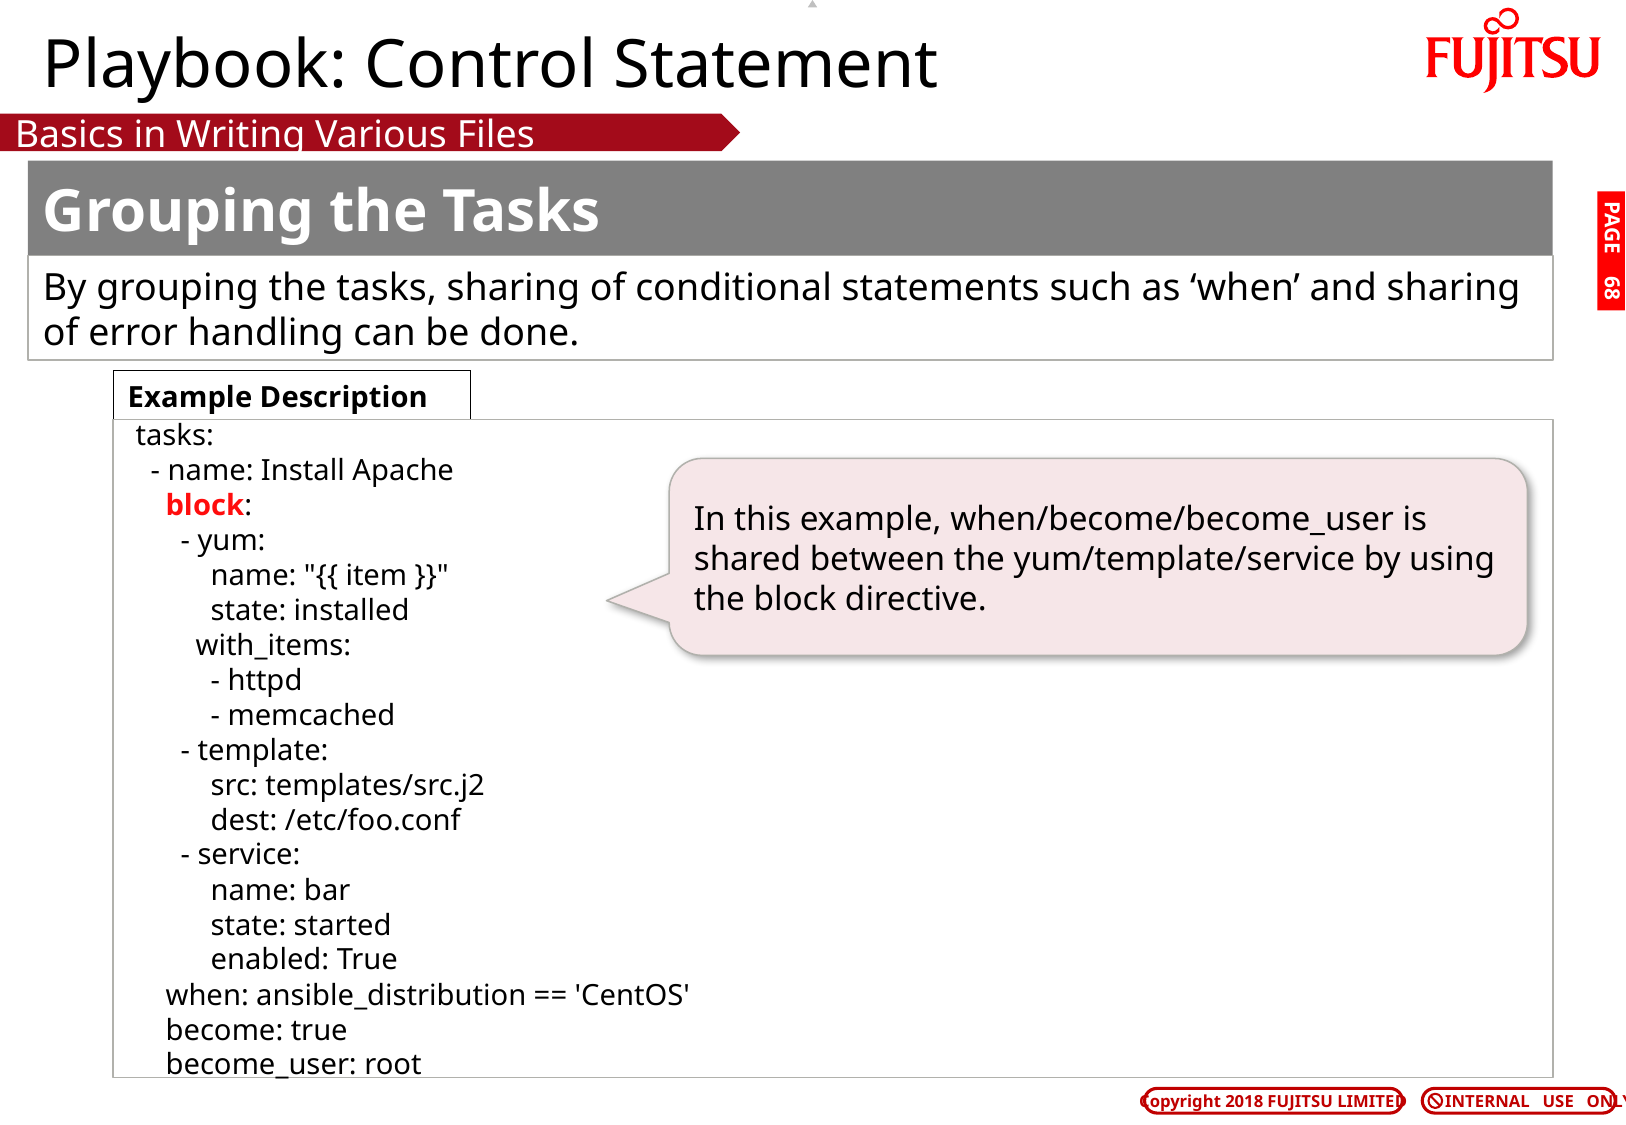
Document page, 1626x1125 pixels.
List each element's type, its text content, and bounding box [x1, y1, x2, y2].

text_box Example Description [113, 370, 471, 419]
text_box Basics in Writing Various Files [0, 111, 743, 154]
text_box By grouping the tasks, sharing of conditional statements such as ‘when’ and sharing of error handling can be done. [27, 256, 1553, 360]
text_box In this example, when/become/become_user is shared between the yum/template/service by using the block directive. [606, 458, 1528, 656]
title Playbook: Control Statement [28, 28, 1404, 93]
slide_number PAGE 67 [1597, 191, 1625, 311]
text_box tasks: - name: Install Apache block: - yum: name: "{{ item }}" state: installed with_items: - httpd - memcached - template: src: templates/src.j2 dest: /etc/foo.conf - service: name: bar state: started enabled: True when: ansible_distribution == 'CentOS' become: true become_user: root [113, 419, 1553, 1078]
text_box Grouping the Tasks [27, 160, 1553, 256]
